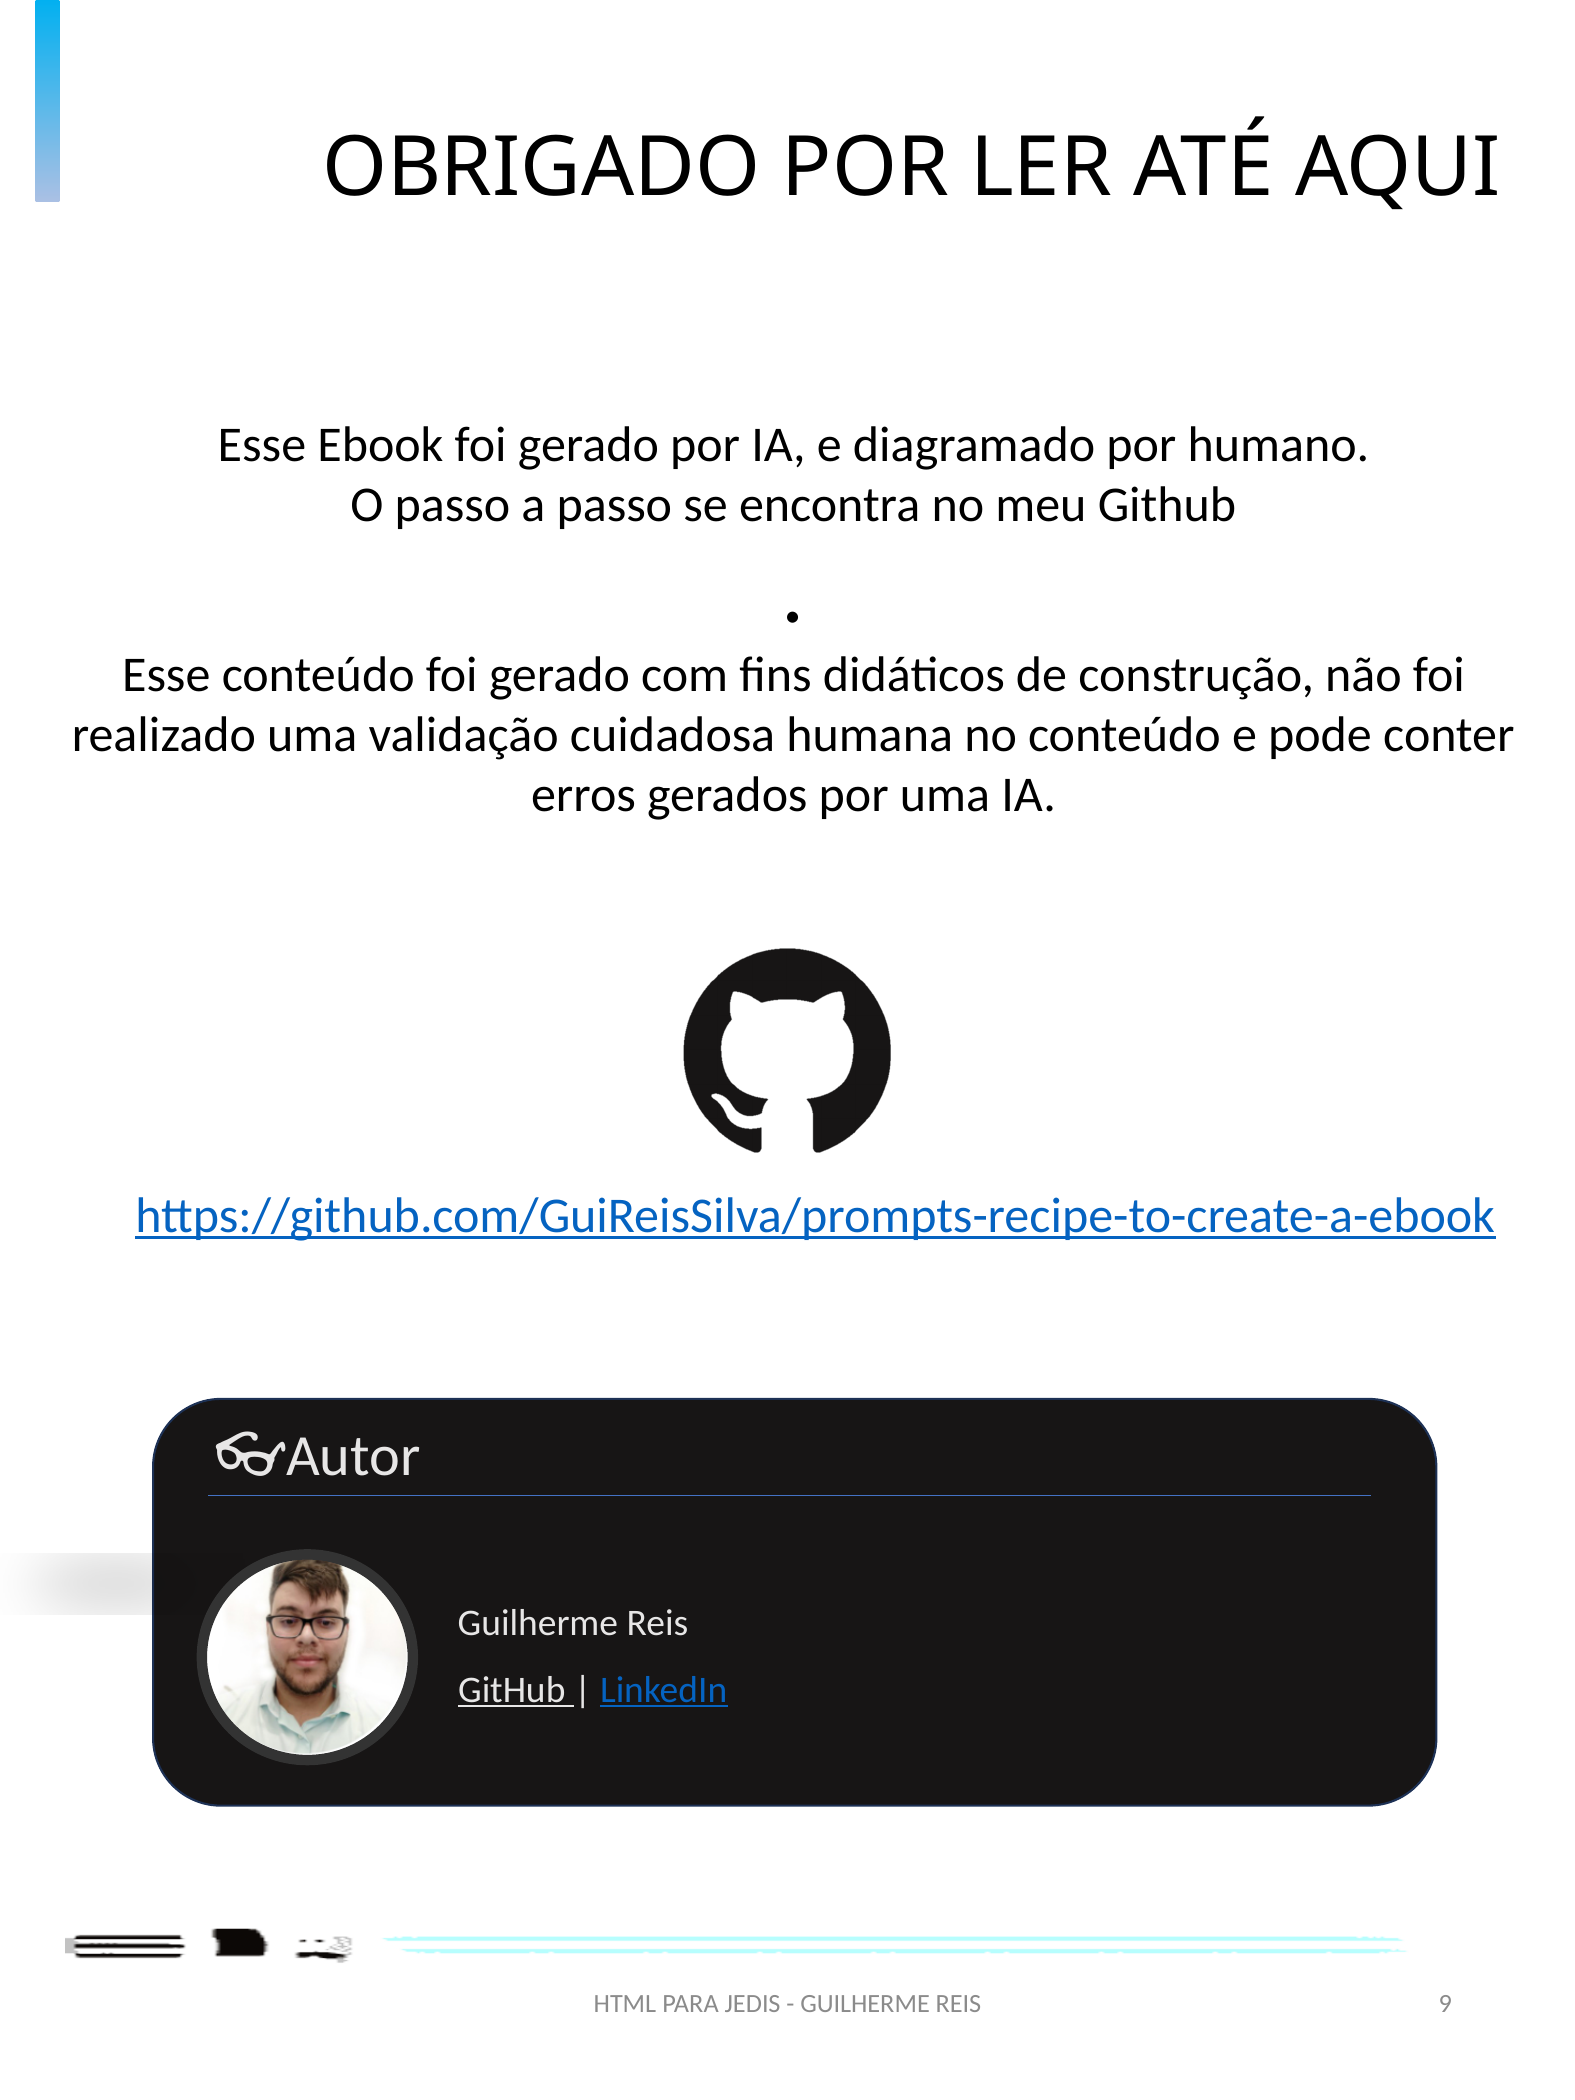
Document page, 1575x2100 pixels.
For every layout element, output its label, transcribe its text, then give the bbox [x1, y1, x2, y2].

slide_number 9 [1431, 1946, 1467, 2059]
text_box Esse Ebook foi gerado por IA, e diagramado por humano. O passo a passo se encontra no meu Github . Esse conteúdo foi gerado com fins didáticos de construção, não foi realizado uma validação cuidadosa humana no conteúdo e pode conter erros gerados por uma IA. [47, 403, 1540, 829]
text_box [152, 1397, 1438, 1805]
picture [649, 912, 925, 1188]
text_box OBRIGADO POR LER ATÉ AQUI [307, 104, 1575, 220]
text_box GitHub | LinkedIn [443, 1657, 743, 1717]
text_box https://github.com/GuiReisSilva/prompts-recipe-to-create-a-ebook [120, 1174, 1575, 1250]
text_box 👓Autor [200, 1409, 436, 1495]
text_box [35, 0, 60, 203]
text_box Guilherme Reis [442, 1590, 704, 1650]
picture [201, 1554, 413, 1761]
picture [65, 1805, 1431, 2088]
